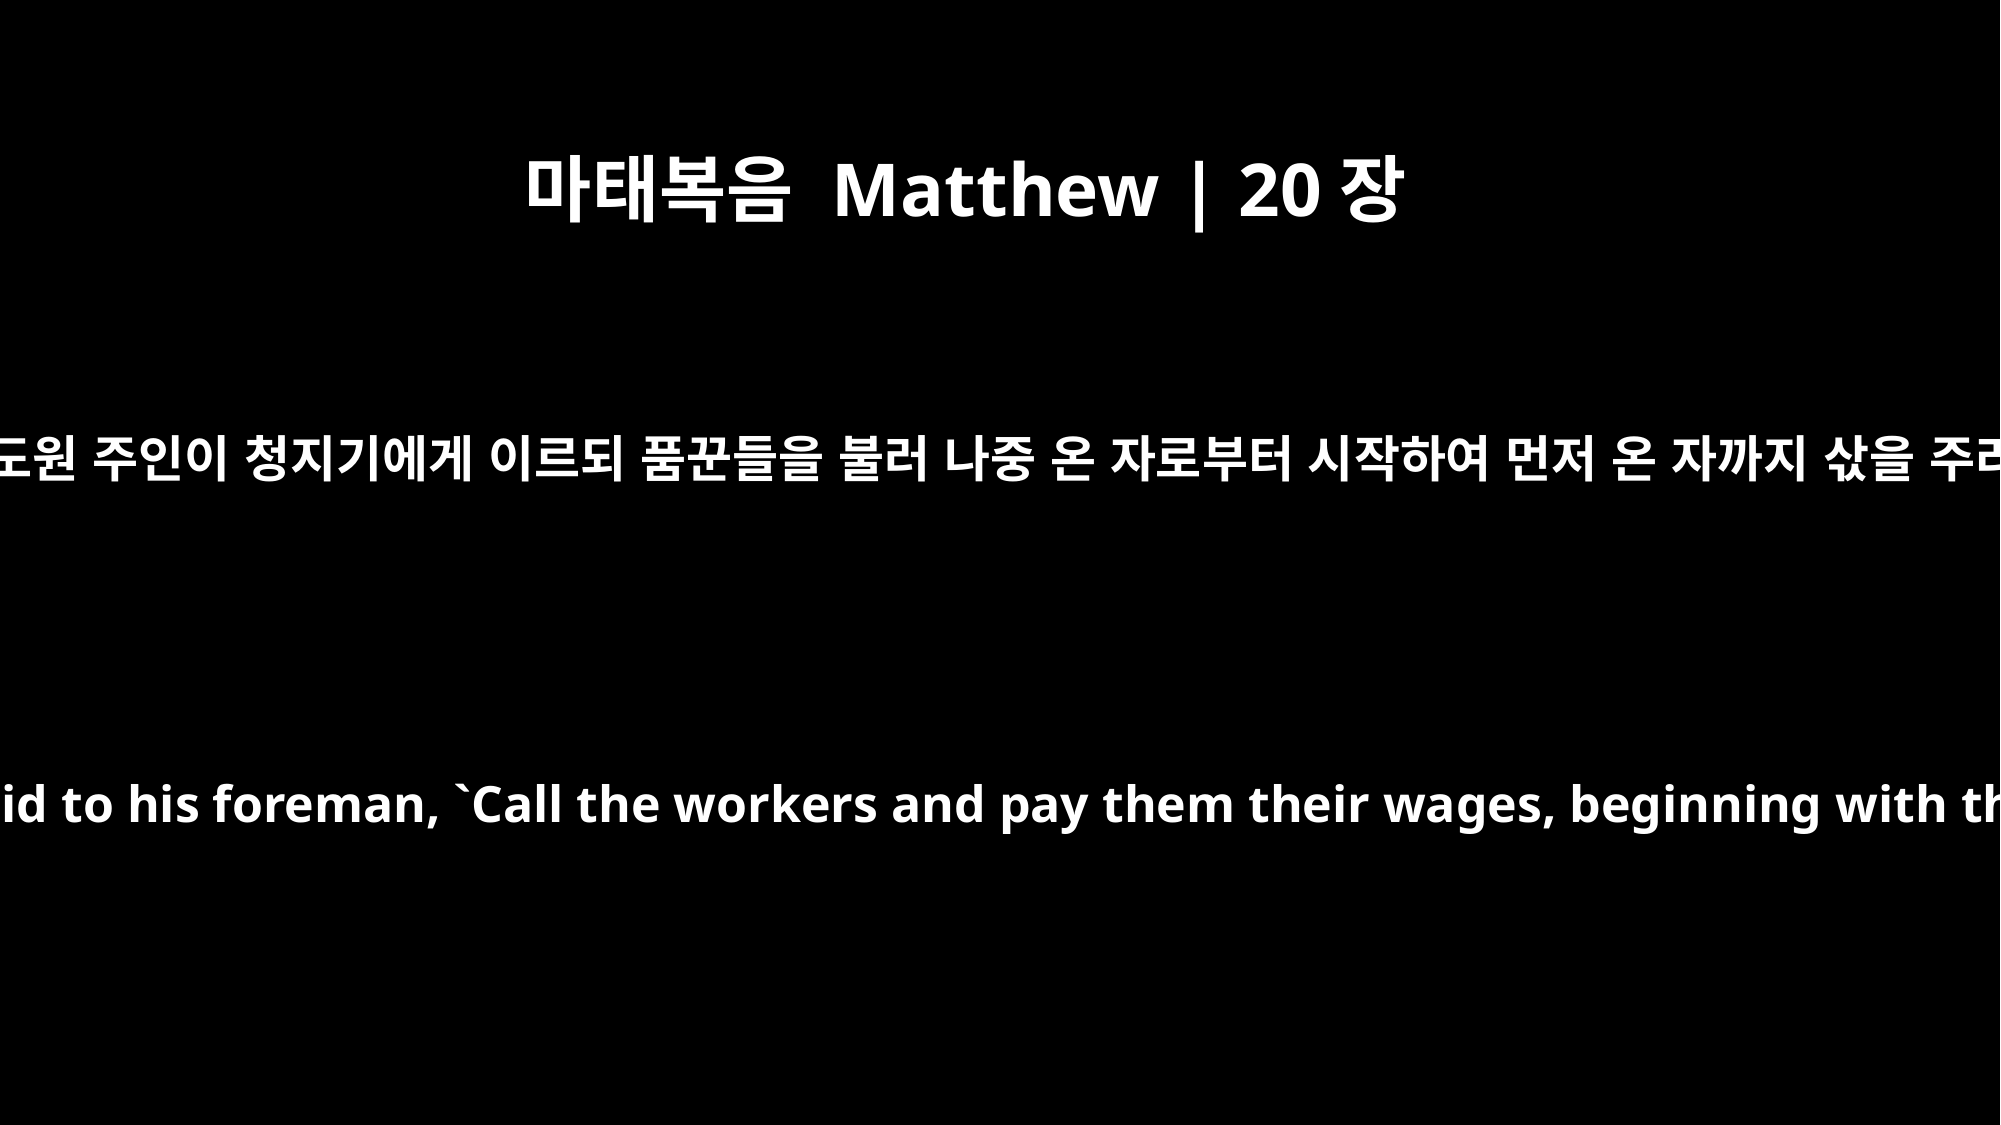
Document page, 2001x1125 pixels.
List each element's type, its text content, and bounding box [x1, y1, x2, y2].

text_box "When evening came, the owner of the vineyard said to his foreman, `Call the workers and pay them their wages, beginning with the last ones hired and going on to the first.' [0, 764, 2000, 840]
text_box 마태복음 Matthew | 20장 [510, 136, 1422, 239]
text_box 8 저물매 포도원 주인이 청지기에게 이르되 품꾼들을 불러 나중 온 자로부터 시작하여 먼저 온 자까지 삯을 주라 하니 [0, 359, 2000, 495]
